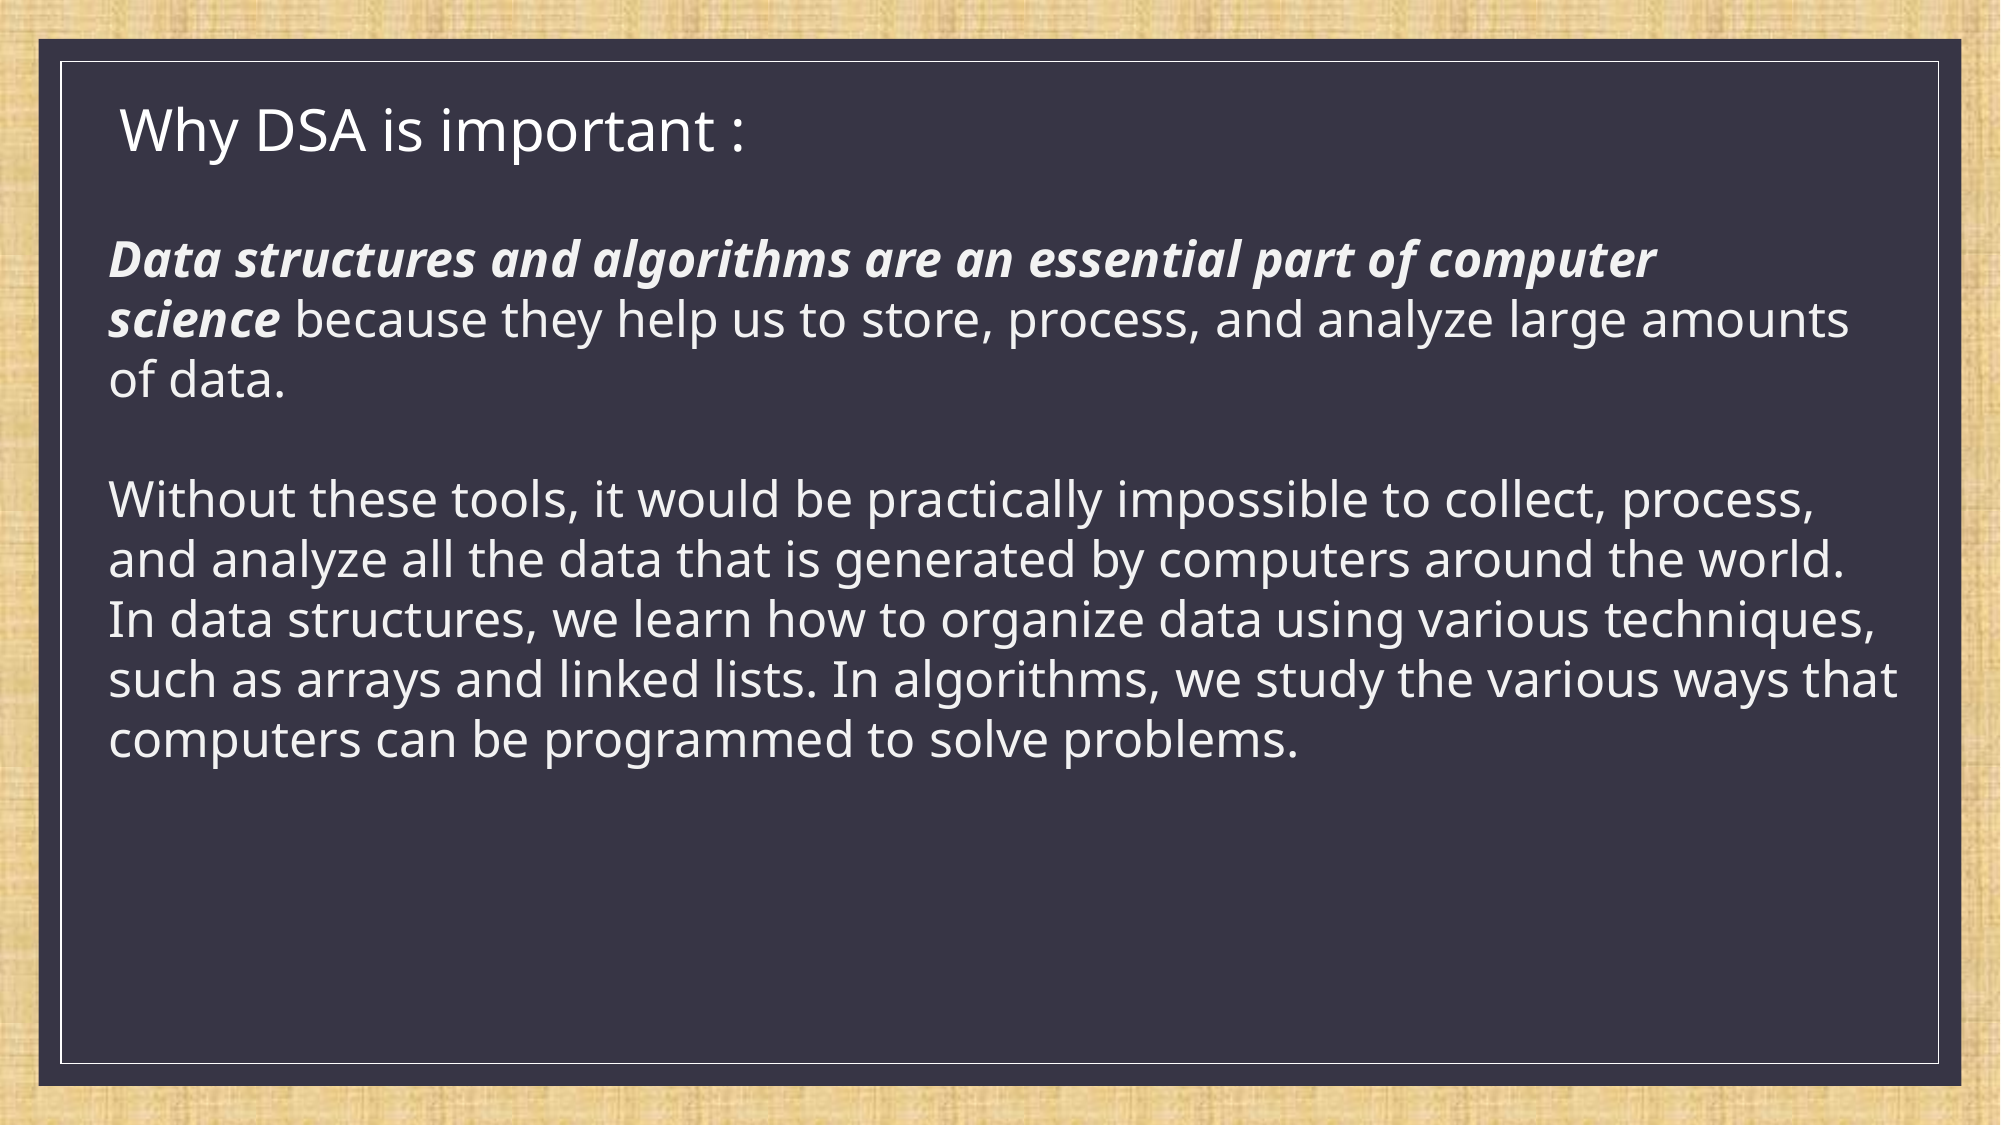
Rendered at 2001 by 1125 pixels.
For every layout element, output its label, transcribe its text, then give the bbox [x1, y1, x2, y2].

text_box Data structures and algorithms are an essential part of computer science because they help us to store, process, and analyze large amounts of data. Without these tools, it would be practically impossible to collect, process, and analyze all the data that is generated by computers around the world. In data structures, we learn how to organize data using various techniques, such as arrays and linked lists. In algorithms, we study the various ways that computers can be programmed to solve problems. [93, 220, 1916, 775]
picture [0, 0, 2001, 1125]
text_box Why DSA is important : [104, 85, 843, 171]
